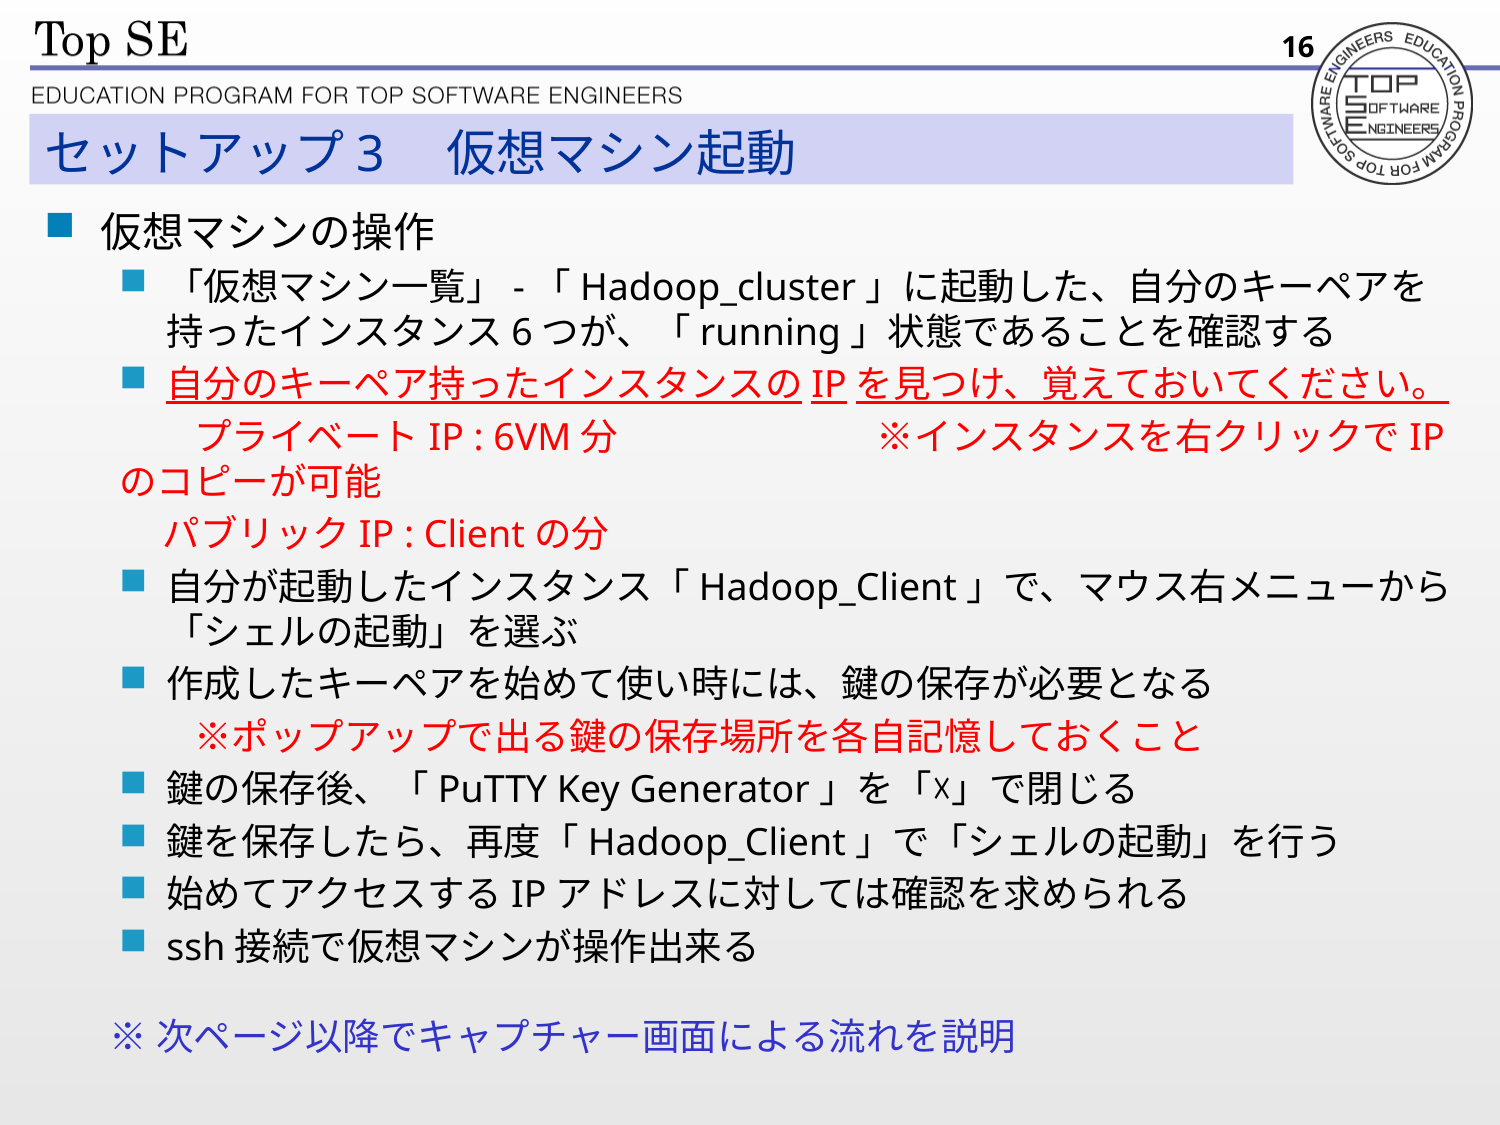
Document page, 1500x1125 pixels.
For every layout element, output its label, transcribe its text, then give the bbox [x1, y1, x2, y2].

picture [0, 0, 1500, 1125]
list 仮想マシンの操作 「仮想マシン一覧」-「Hadoop_cluster」に起動した、自分のキーペアを持ったインスタンス6つが、「running」状態であることを確認する 自分のキーペア持ったインスタンスのIPを見つけ、覚えておいてください。 プライベートIP : 6VM分 ※インスタンスを右クリックでIPのコピーが可能 パブリックIP : Clientの分 自分が起動したインスタンス「Hadoop_Client」で、マウス右メニューから「シェルの起動」を選ぶ 作成したキーペアを始めて使い時には、鍵の保存が必要となる ※ポップアップで出る鍵の保存場所を各自記憶しておくこと 鍵の保存後、「PuTTY Key Generator」を「☓」で閉じる 鍵を保存したら、再度「Hadoop_Client」で「シェルの起動」を行う 始めてアクセスするIPアドレスに対しては確認を求められる ssh接続で仮想マシンが操作出来る [29, 197, 1471, 1038]
text_box ※次ページ以降でキャプチャー画面による流れを説明 [94, 1005, 1032, 1111]
slide_number 16 [1016, 20, 1330, 96]
title セットアップ3 仮想マシン起動 [29, 113, 1294, 185]
